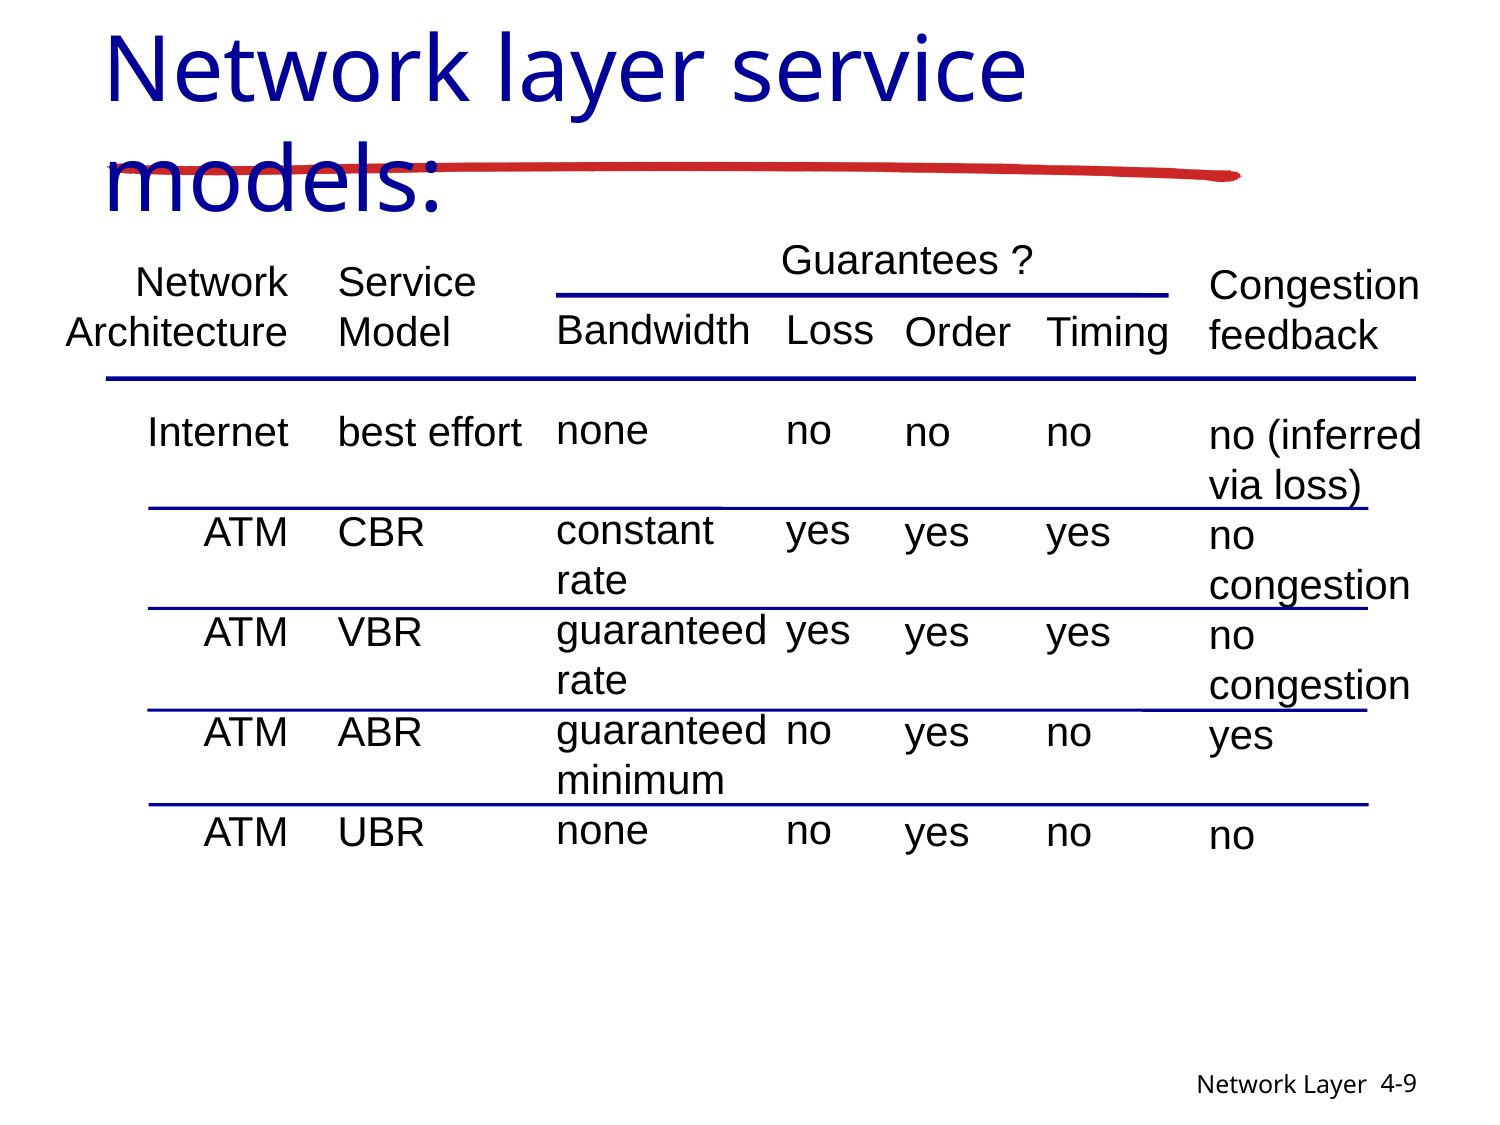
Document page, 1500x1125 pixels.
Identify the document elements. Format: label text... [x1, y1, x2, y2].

text_box Order no yes yes yes yes [889, 379, 1027, 508]
text_box Service Model best effort CBR VBR ABR UBR [322, 711, 538, 804]
text_box Timing no yes yes no no [1031, 297, 1185, 378]
footer Network Layer [907, 1060, 1383, 1109]
text_box Service Model best effort CBR VBR ABR UBR [322, 805, 538, 863]
text_box Service Model best effort CBR VBR ABR UBR [322, 509, 538, 608]
text_box Order no yes yes yes yes [889, 509, 1027, 608]
text_box Guarantees ? [766, 225, 1049, 291]
text_box Loss no yes yes no no [771, 379, 889, 508]
text_box Bandwidth none constant rate guaranteed rate guaranteed minimum none [541, 805, 771, 861]
text_box Timing no yes yes no no [1031, 711, 1185, 804]
text_box Timing no yes yes no no [1031, 609, 1185, 710]
text_box Congestion feedback no (inferred via loss) no congestion no congestion yes no [1194, 250, 1438, 866]
text_box Loss no yes yes no no [771, 711, 889, 804]
text_box Bandwidth none constant rate guaranteed rate guaranteed minimum none [541, 295, 771, 378]
text_box Service Model best effort CBR VBR ABR UBR [322, 247, 538, 378]
text_box Bandwidth none constant rate guaranteed rate guaranteed minimum none [541, 609, 771, 710]
text_box Service Model best effort CBR VBR ABR UBR [322, 379, 538, 508]
text_box Order no yes yes yes yes [889, 297, 1027, 378]
text_box Service Model best effort CBR VBR ABR UBR [322, 609, 538, 710]
text_box Bandwidth none constant rate guaranteed rate guaranteed minimum none [541, 711, 771, 804]
text_box Timing no yes yes no no [1031, 509, 1185, 608]
picture [102, 156, 1256, 188]
text_box Order no yes yes yes yes [889, 711, 1027, 804]
text_box Bandwidth none constant rate guaranteed rate guaranteed minimum none [541, 509, 771, 608]
text_box Timing no yes yes no no [1031, 805, 1185, 863]
text_box Loss no yes yes no no [771, 296, 890, 378]
text_box Loss no yes yes no no [771, 805, 889, 861]
slide_number 4-9 [1365, 1059, 1477, 1106]
text_box Order no yes yes yes yes [889, 805, 1027, 863]
text_box Order no yes yes yes yes [889, 609, 1027, 710]
text_box Network Architecture Internet ATM ATM ATM ATM [50, 247, 304, 863]
text_box Loss no yes yes no no [771, 609, 889, 710]
text_box Bandwidth none constant rate guaranteed rate guaranteed minimum none [541, 379, 771, 508]
title Network layer service models: [87, 39, 1363, 200]
text_box Timing no yes yes no no [1031, 379, 1185, 508]
text_box Loss no yes yes no no [771, 509, 889, 608]
